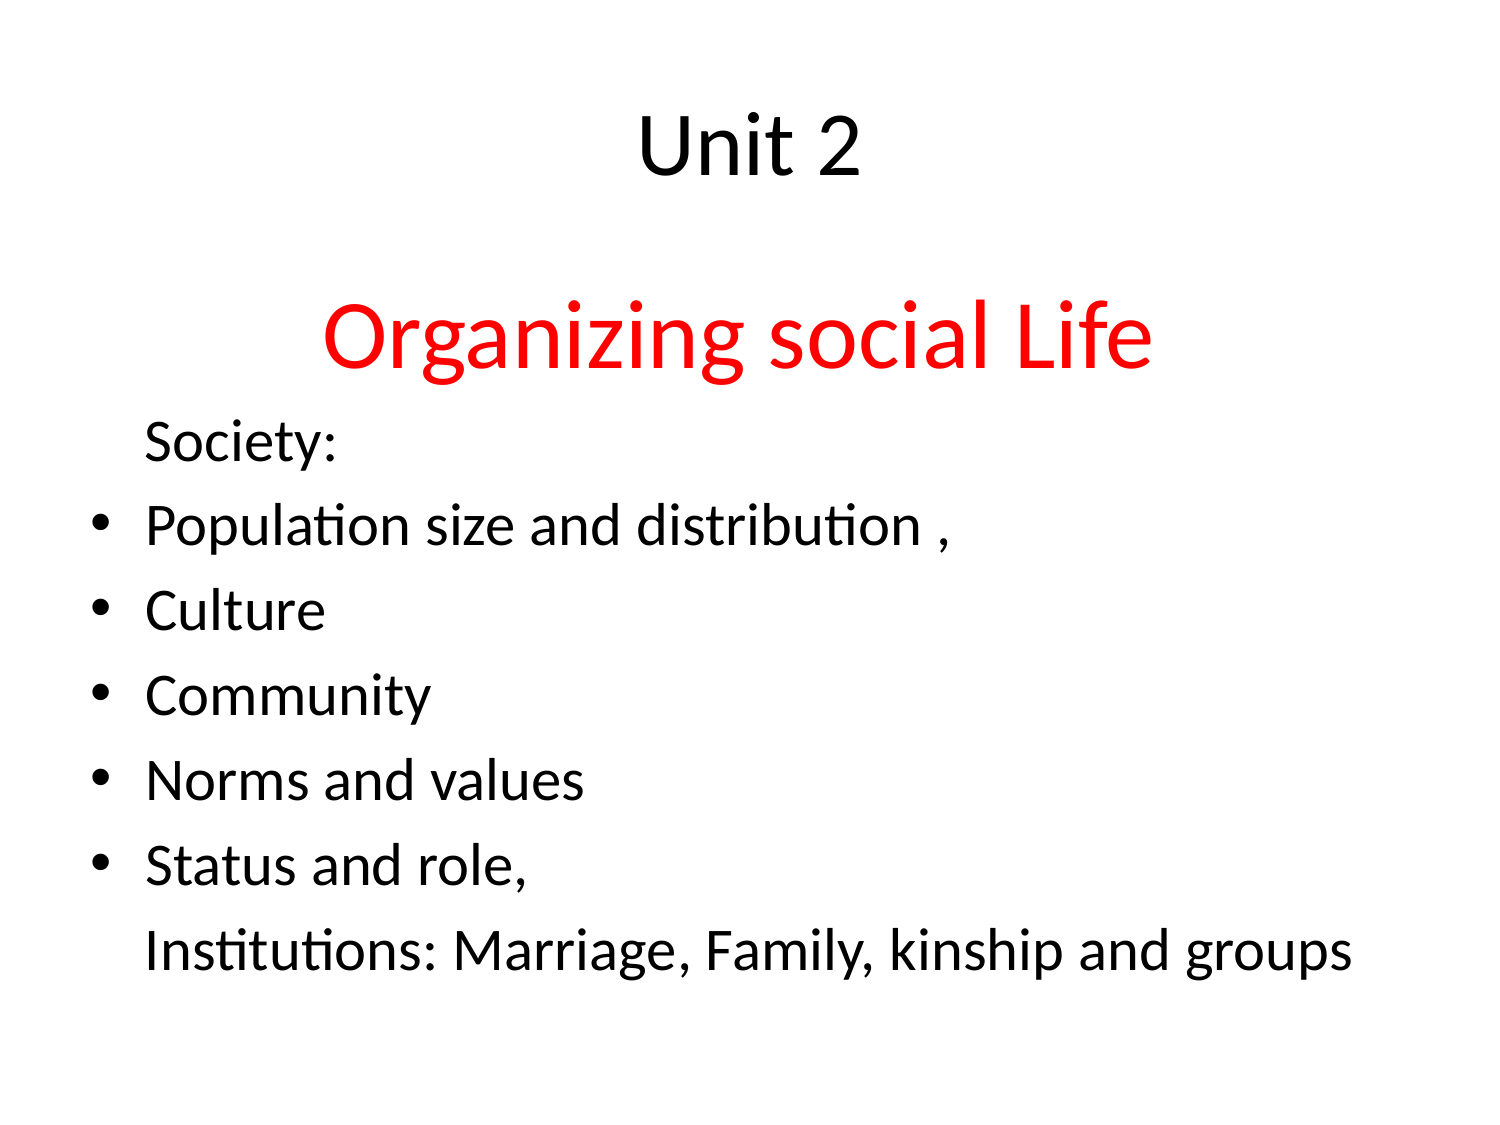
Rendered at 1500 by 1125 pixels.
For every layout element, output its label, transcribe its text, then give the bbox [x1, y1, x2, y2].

list Organizing social Life Society: Population size and distribution , Culture Community Norms and values Status and role, Institutions: Marriage, Family, kinship and groups [75, 262, 1425, 1005]
title Unit 2 [75, 45, 1425, 233]
